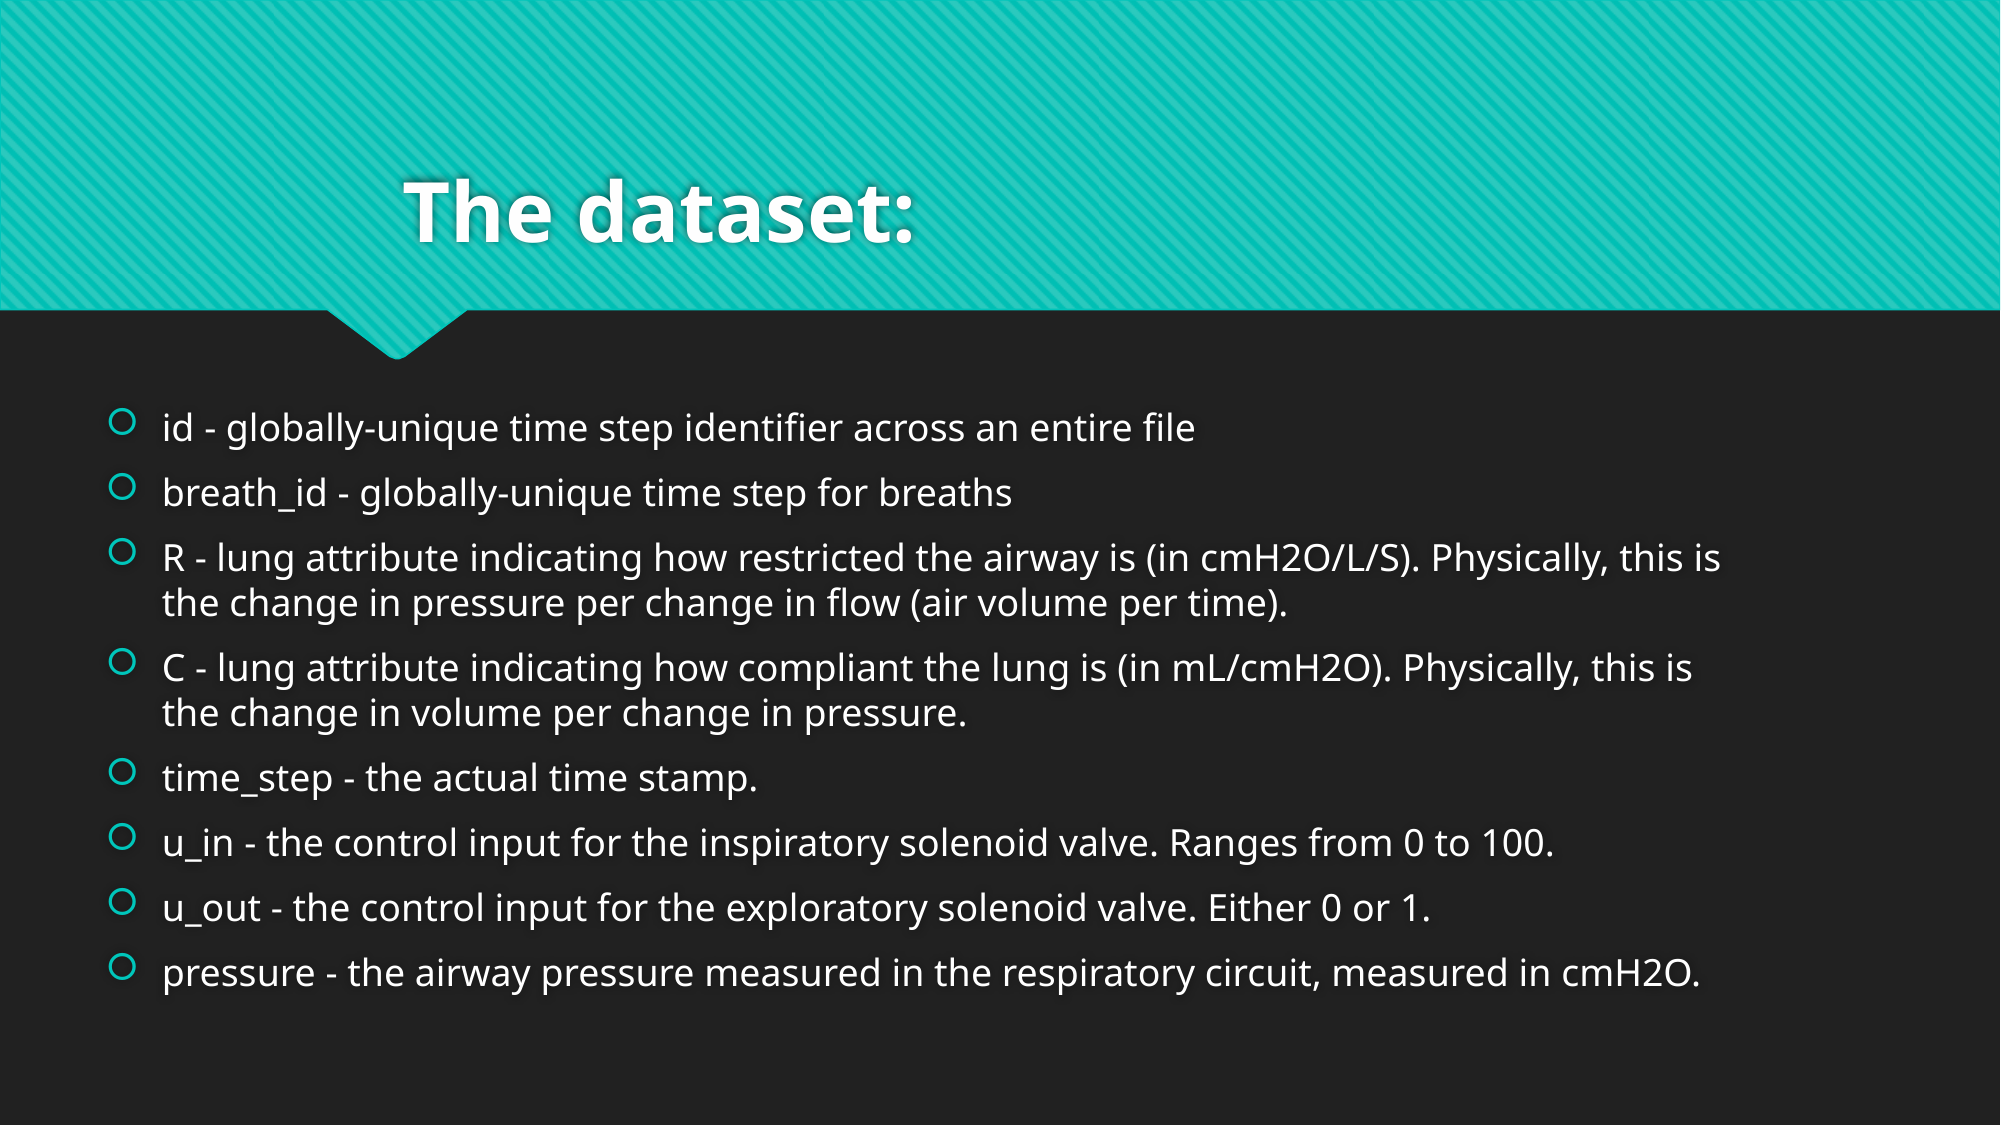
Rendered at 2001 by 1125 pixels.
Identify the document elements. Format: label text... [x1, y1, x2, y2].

title The dataset: [366, 155, 1634, 262]
list id - globally-unique time step identifier across an entire file breath_id - globally-unique time step for breaths R - lung attribute indicating how restricted the airway is (in cmH2O/L/S). Physically, this is the change in pressure per change in flow (air volume per time). C - lung attribute indicating how compliant the lung is (in mL/cmH2O). Physically, this is the change in volume per change in pressure. time_step - the actual time stamp. u_in - the control input for the inspiratory solenoid valve. Ranges from 0 to 100. u_out - the control input for the exploratory solenoid valve. Either 0 or 1. pressure - the airway pressure measured in the respiratory circuit, measured in cmH2O. [90, 266, 1753, 1064]
